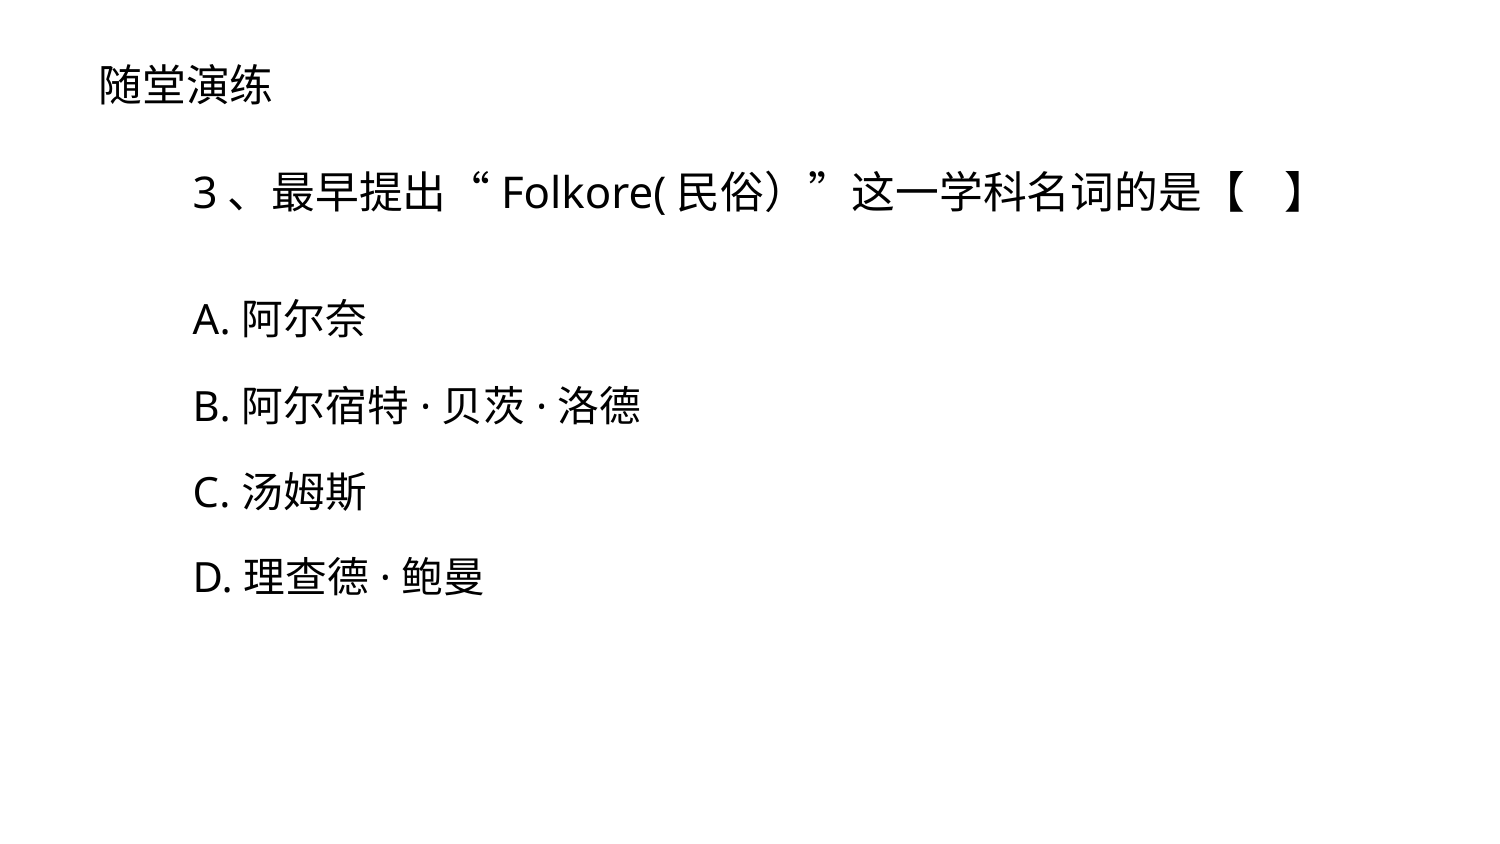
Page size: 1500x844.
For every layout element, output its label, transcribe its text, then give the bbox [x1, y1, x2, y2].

text_box 3、最早提出“Folkore(民俗）”这一学科名词的是【 】 A.阿尔奈 B.阿尔宿特·贝茨·洛德 C.汤姆斯 D.理查德·鲍曼 [181, 154, 1402, 649]
text_box 随堂演练 [87, 52, 598, 117]
